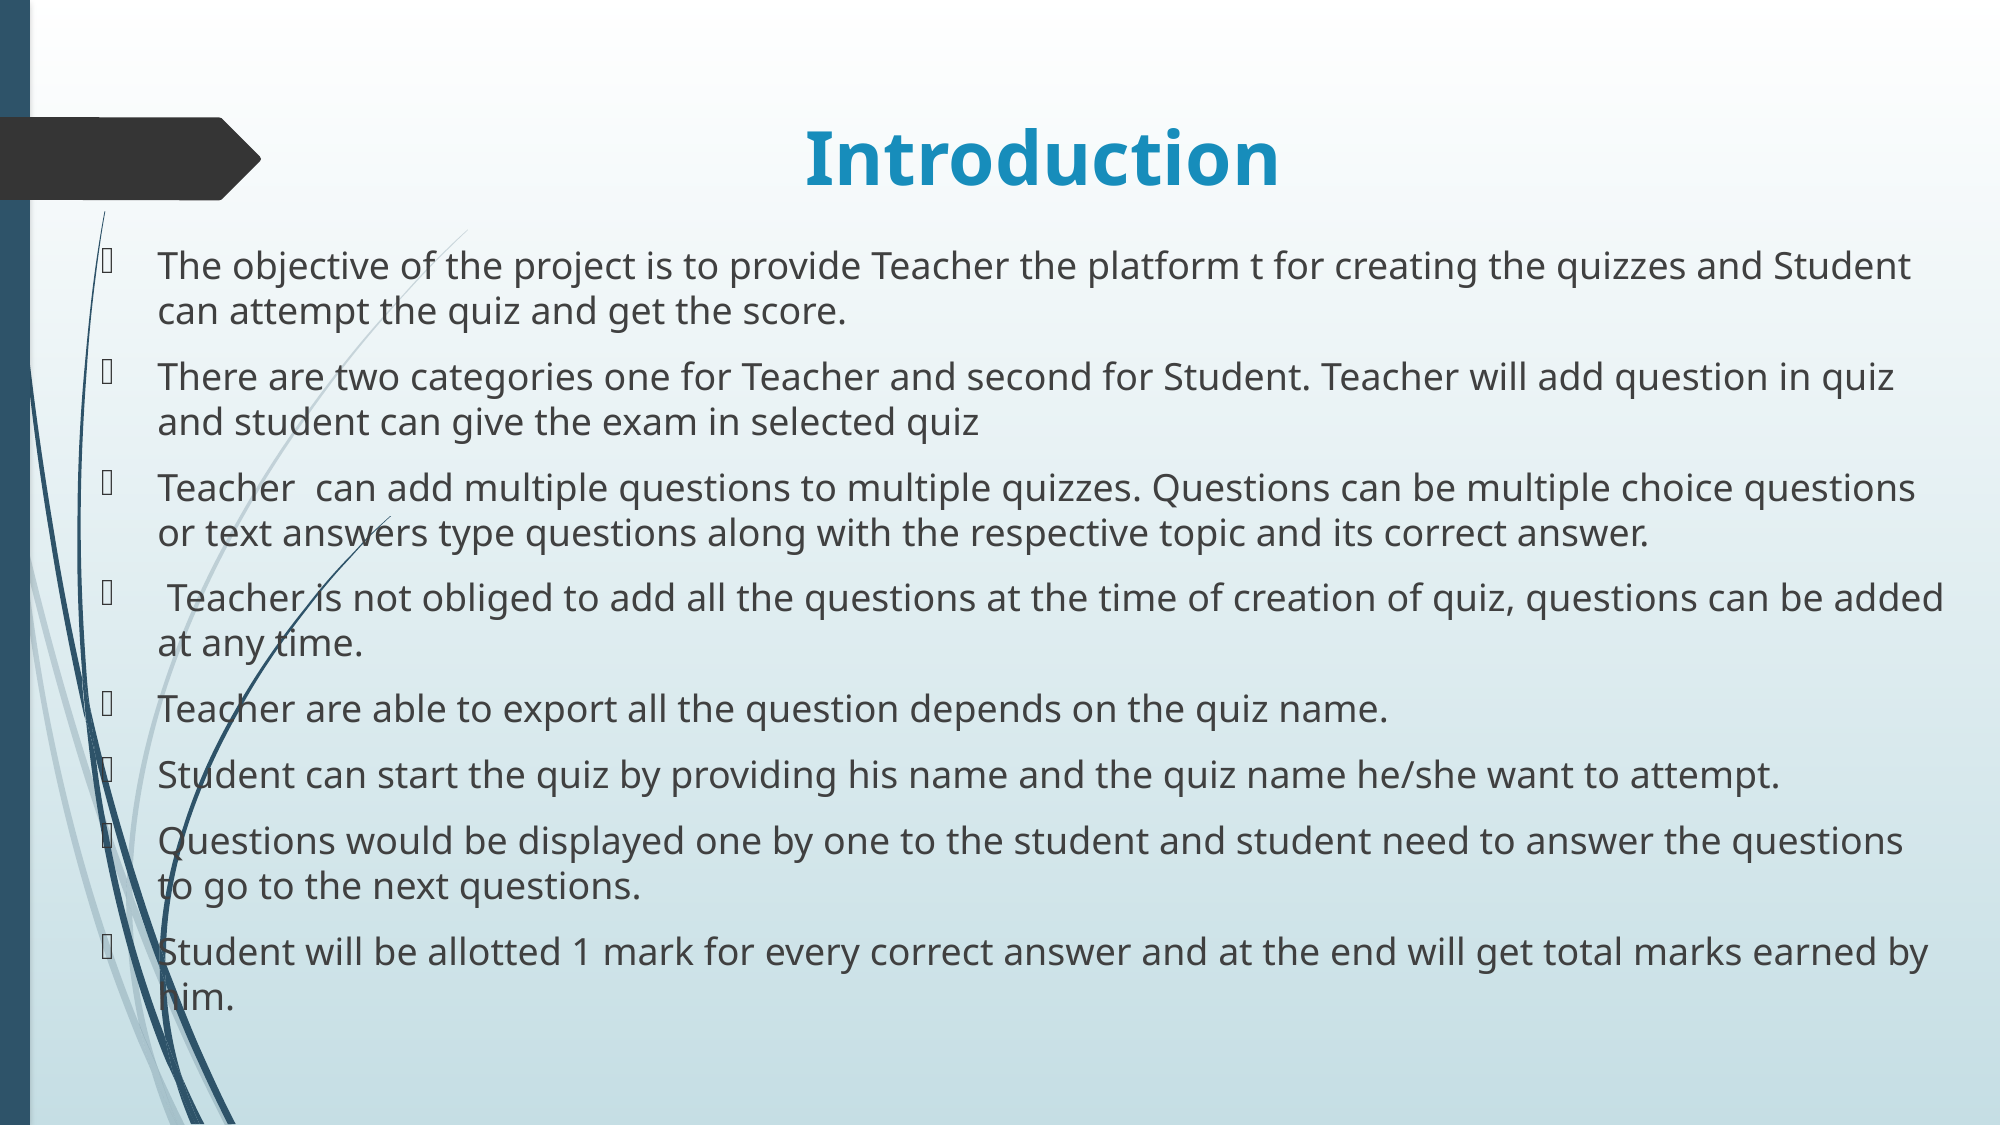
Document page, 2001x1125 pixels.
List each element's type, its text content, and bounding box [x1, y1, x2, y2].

title Introduction [157, 102, 1930, 234]
list The objective of the project is to provide Teacher the platform t for creating the quizzes and Student can attempt the quiz and get the score. There are two categories one for Teacher and second for Student. Teacher will add question in quiz and student can give the exam in selected quiz Teacher can add multiple questions to multiple quizzes. Questions can be multiple choice questions or text answers type questions along with the respective topic and its correct answer. Teacher is not obliged to add all the questions at the time of creation of quiz, questions can be added at any time. Teacher are able to export all the question depends on the quiz name. Student can start the quiz by providing his name and the quiz name he/she want to attempt. Questions would be displayed one by one to the student and student need to answer the questions to go to the next questions. Student will be allotted 1 mark for every correct answer and at the end will get total marks earned by him. [85, 234, 1963, 1085]
